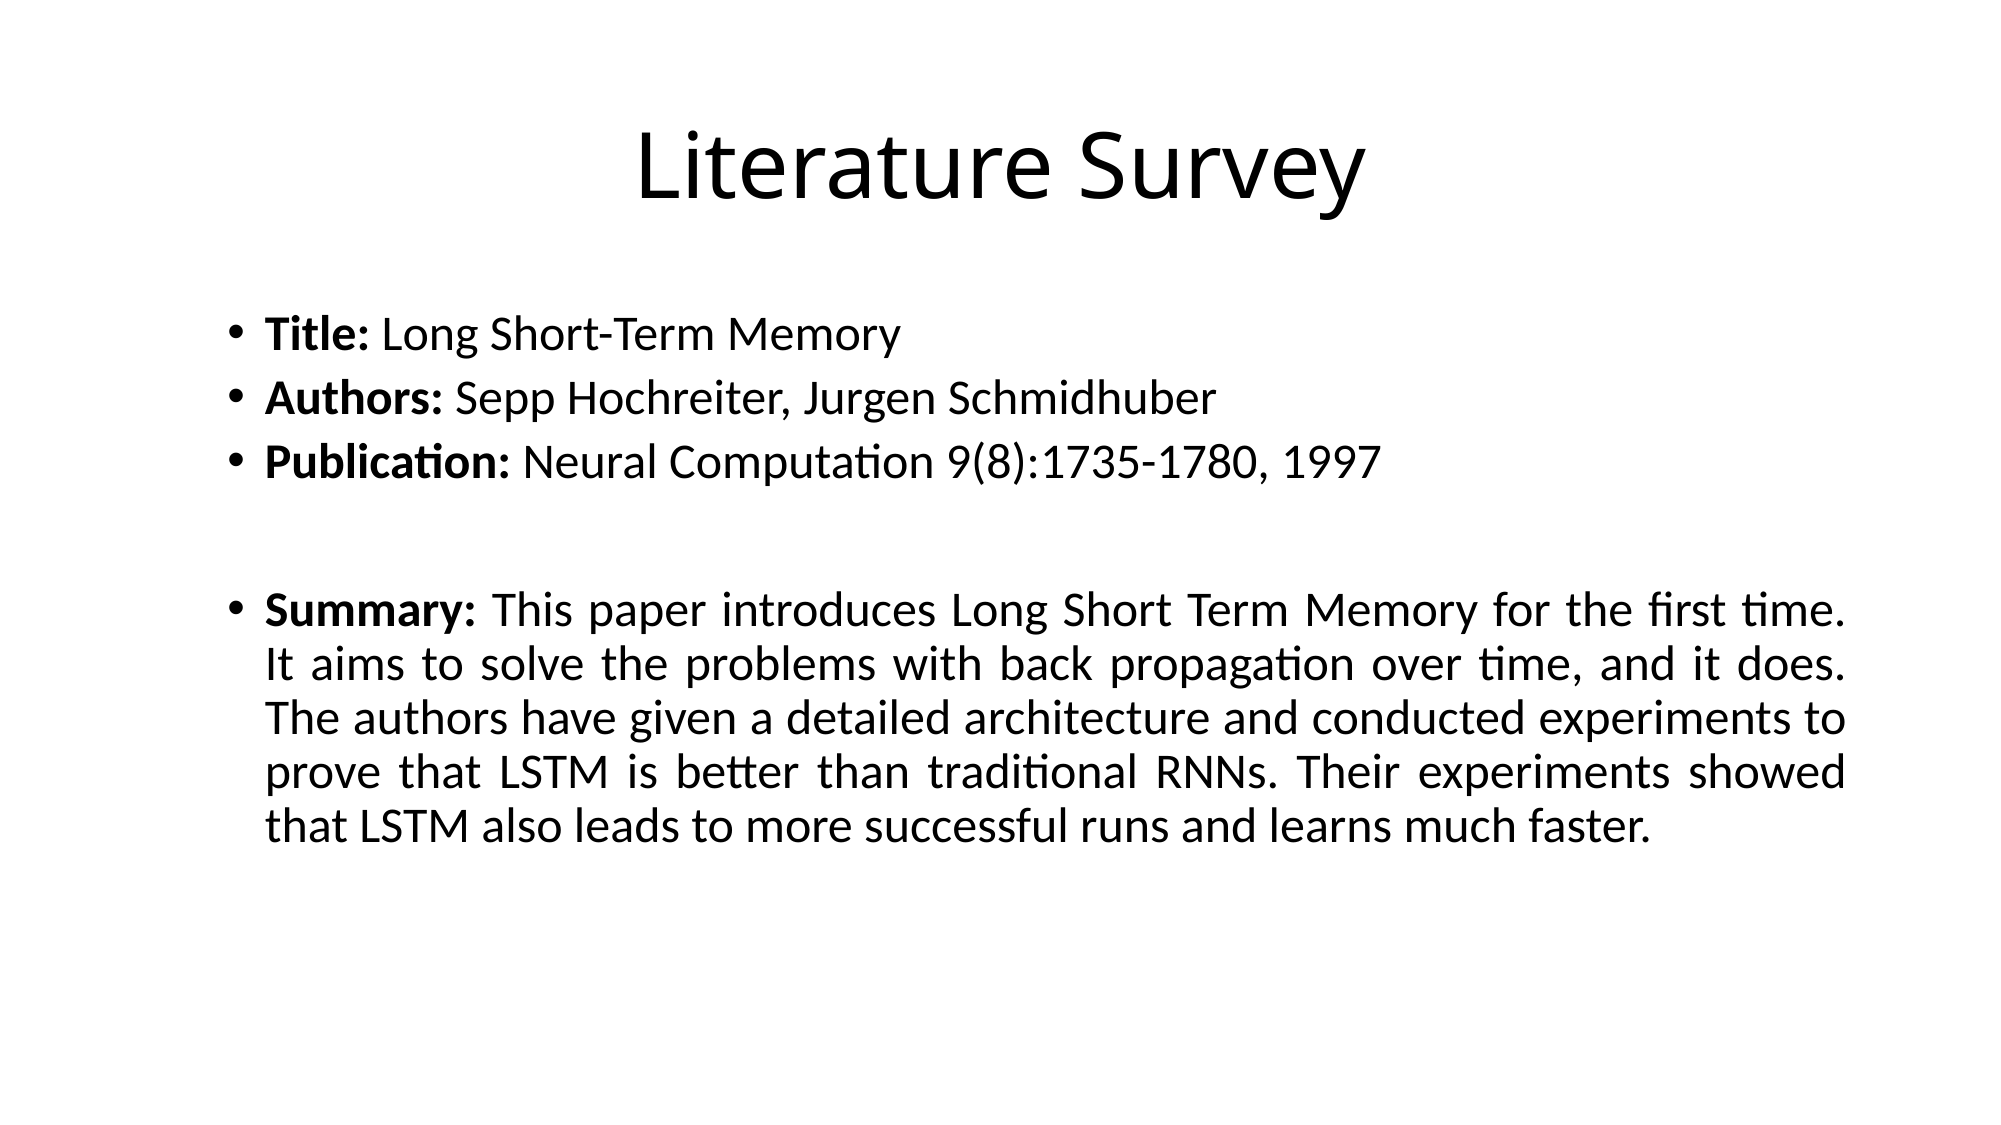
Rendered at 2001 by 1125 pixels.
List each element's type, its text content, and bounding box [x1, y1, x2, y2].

list Title: Long Short-Term Memory Authors: Sepp Hochreiter, Jurgen Schmidhuber Publication: Neural Computation 9(8):1735-1780, 1997 Summary: This paper introduces Long Short Term Memory for the first time. It aims to solve the problems with back propagation over time, and it does. The authors have given a detailed architecture and conducted experiments to prove that LSTM is better than traditional RNNs. Their experiments showed that LSTM also leads to more successful runs and learns much faster. [137, 299, 1863, 1014]
title Literature Survey [137, 59, 1863, 278]
